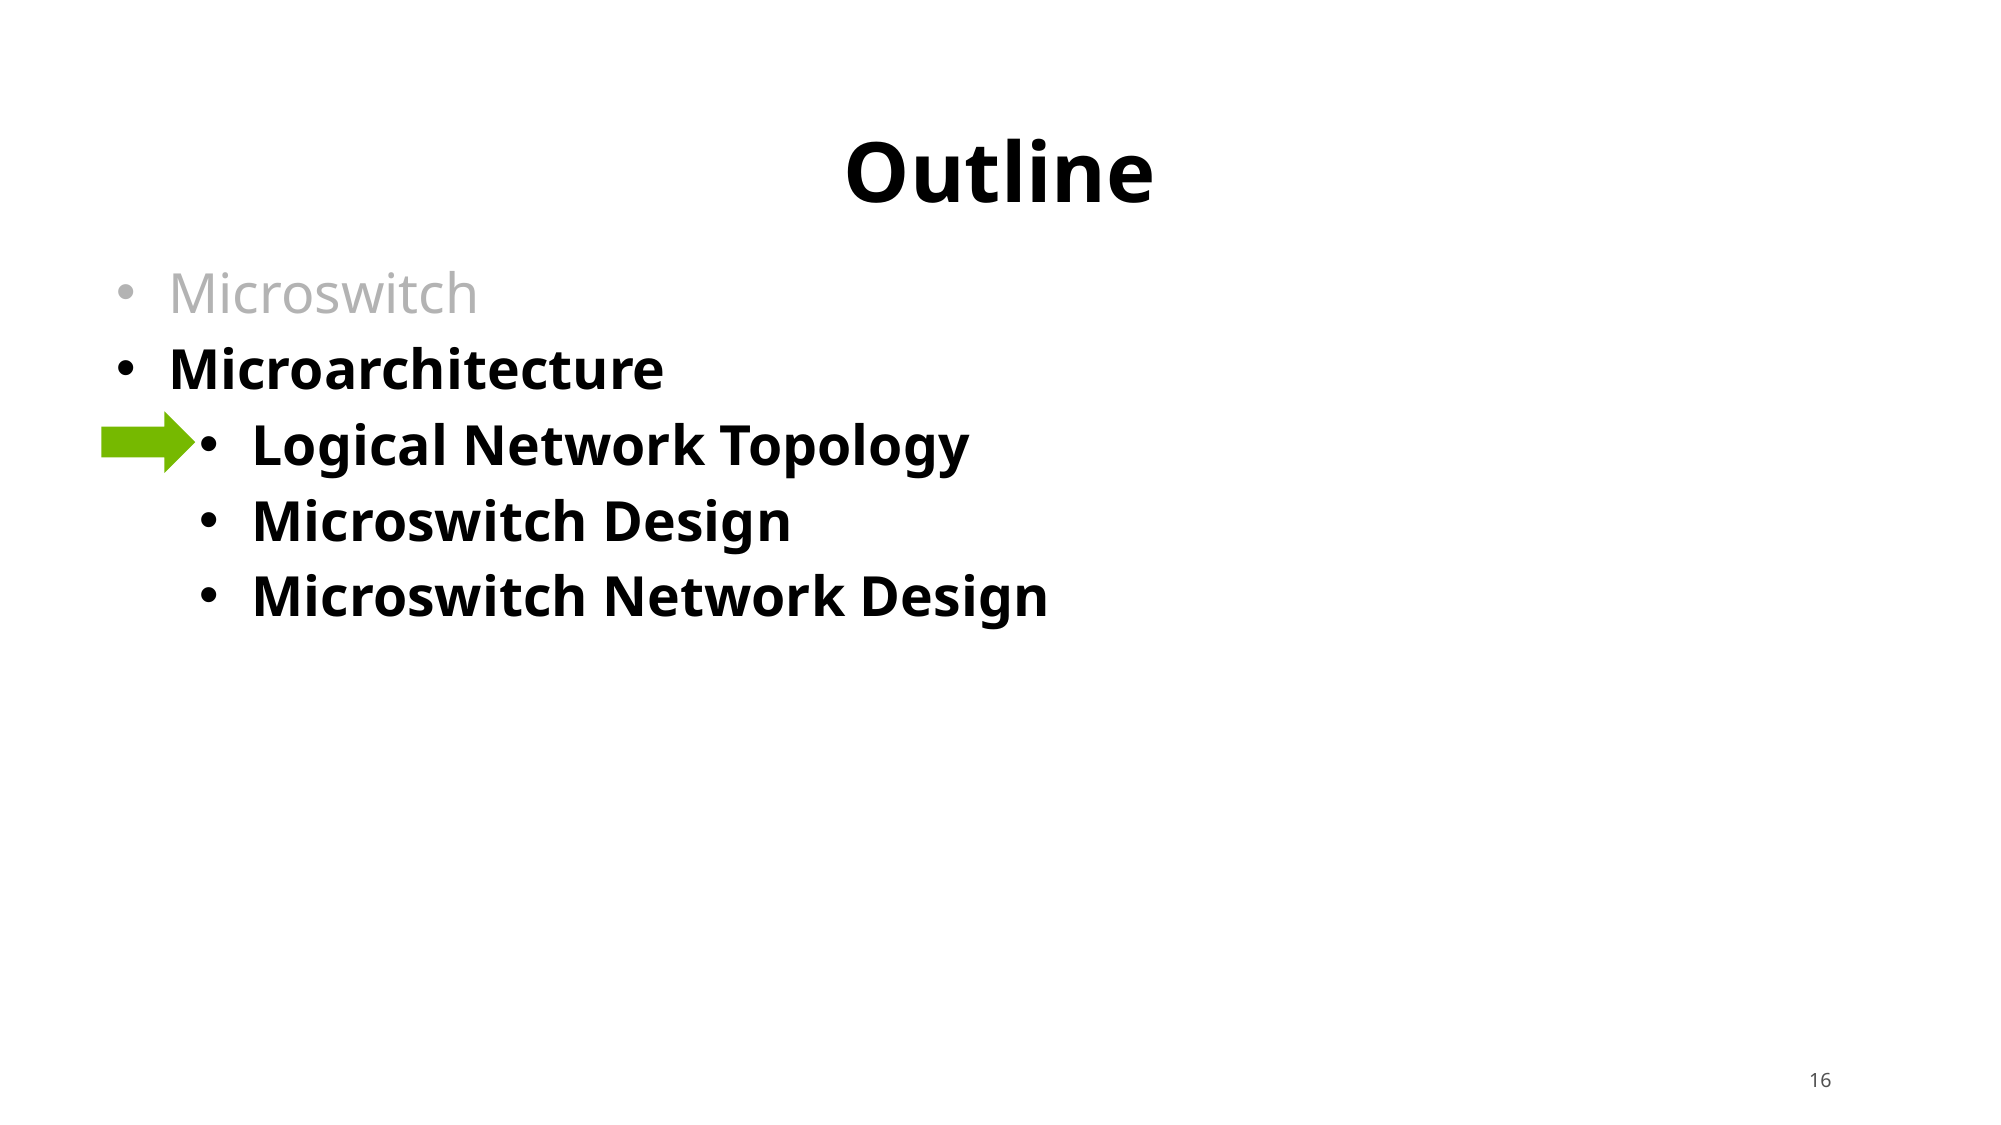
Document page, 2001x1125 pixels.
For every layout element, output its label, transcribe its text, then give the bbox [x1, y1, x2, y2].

title Outline [90, 120, 1910, 229]
text_box [99, 409, 198, 475]
text_box Microswitch Microarchitecture Logical Network Topology Microswitch Design Microswitch Network Design [99, 249, 1922, 1017]
